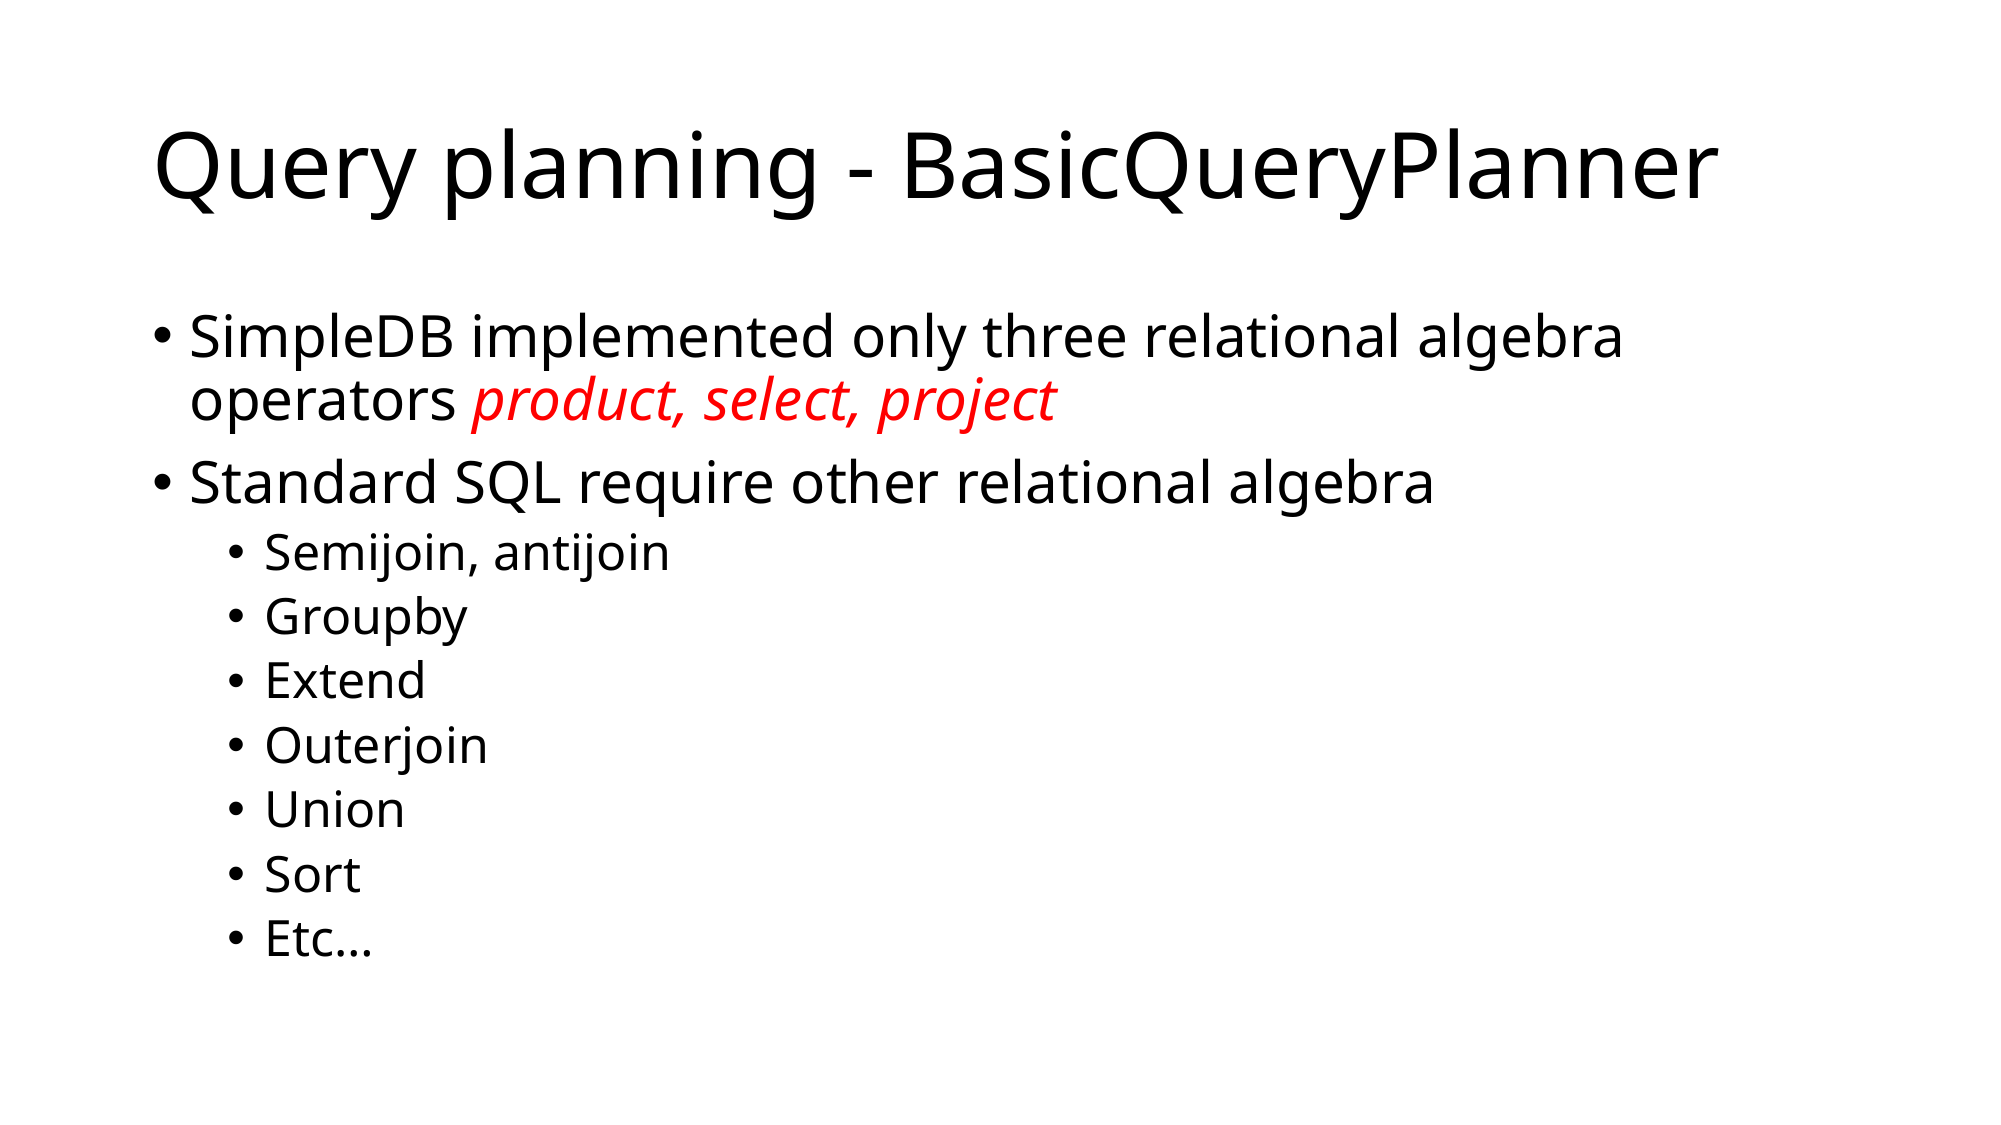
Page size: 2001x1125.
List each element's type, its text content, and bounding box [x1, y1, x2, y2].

list SimpleDB implemented only three relational algebra operators product, select, project Standard SQL require other relational algebra Semijoin, antijoin Groupby Extend Outerjoin Union Sort Etc… [137, 299, 1863, 1014]
title Query planning - BasicQueryPlanner [137, 59, 1863, 278]
